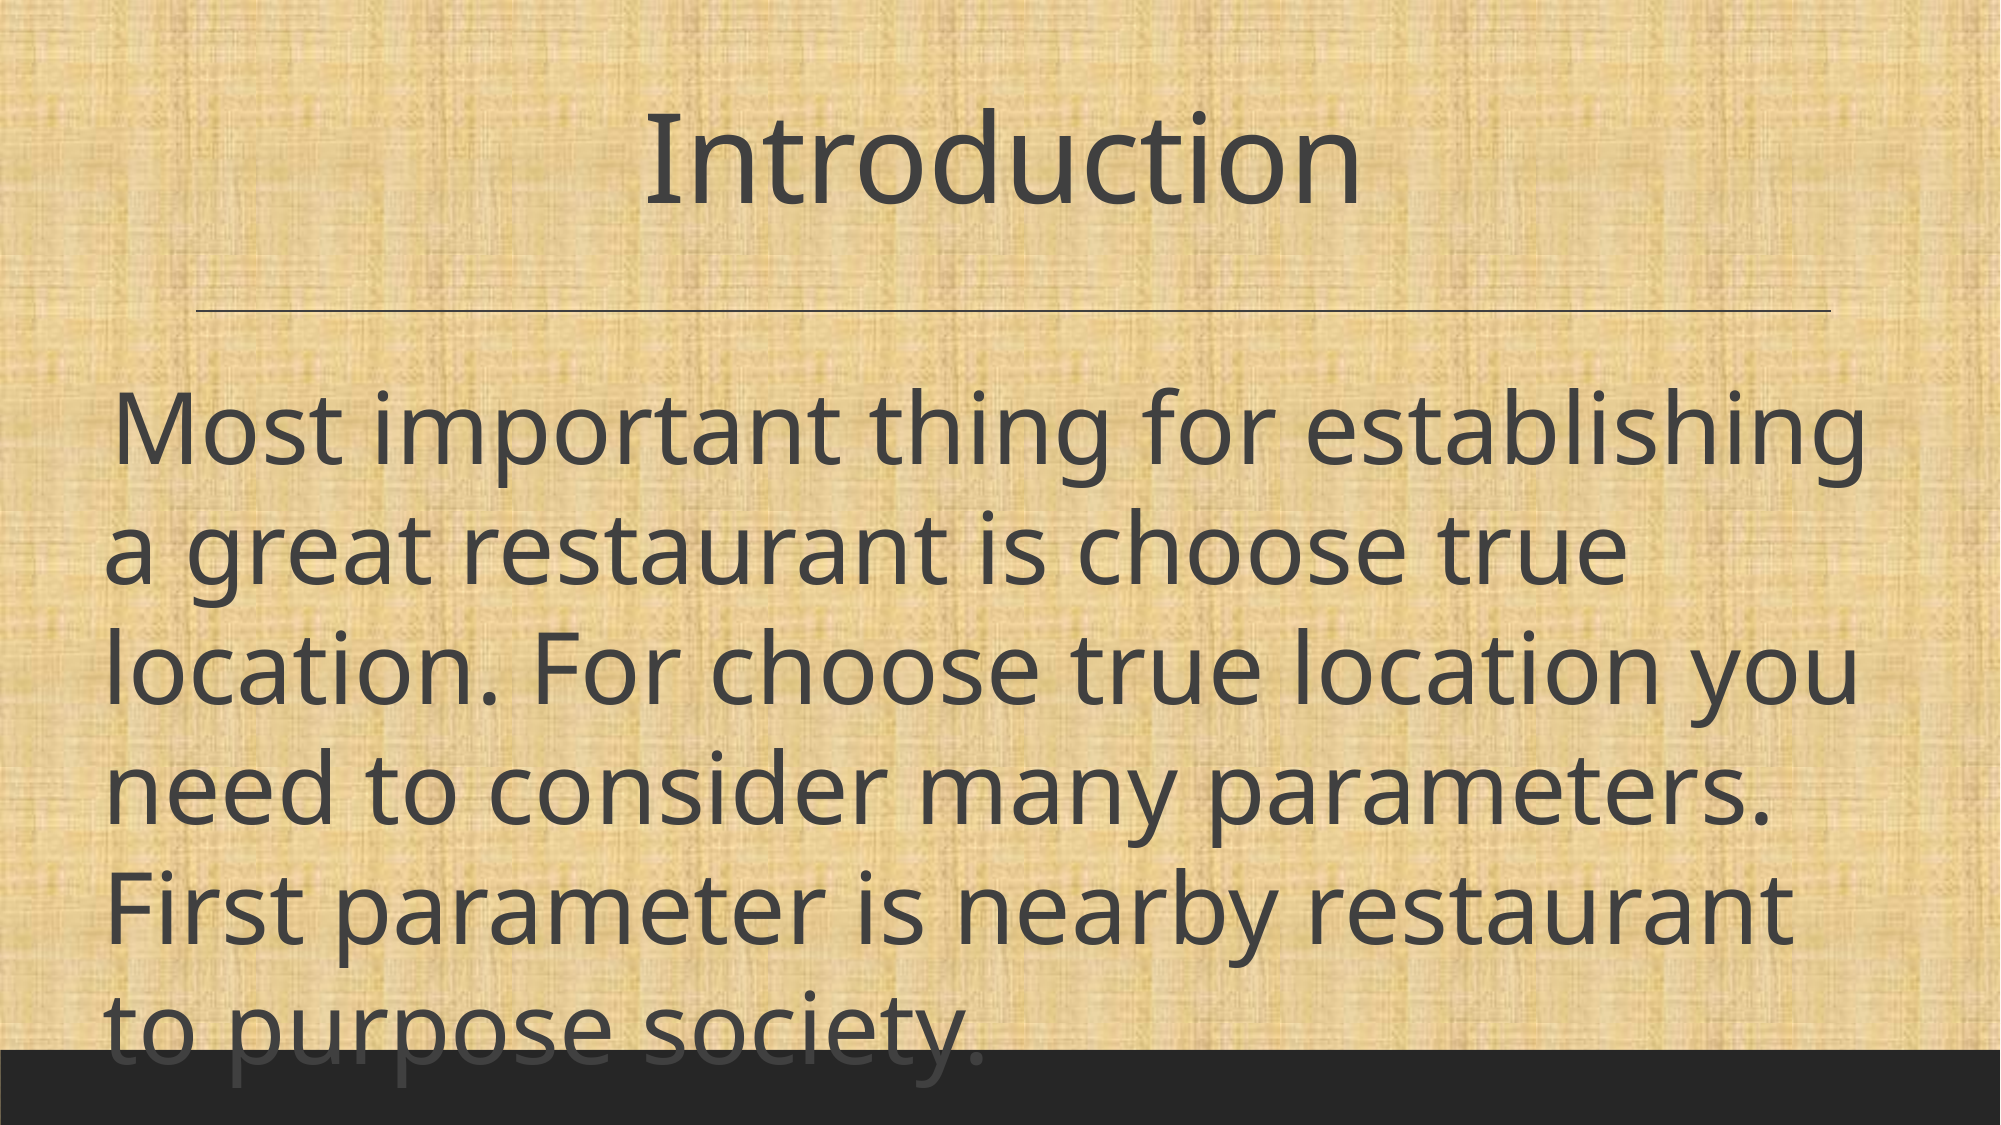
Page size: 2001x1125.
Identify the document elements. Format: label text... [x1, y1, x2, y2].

title Introduction [180, 0, 1830, 238]
picture [0, 0, 2001, 1125]
list Most important thing for establishing a great restaurant is choose true location. For choose true location you need to consider many parameters. First parameter is nearby restaurant to purpose society. [87, 357, 1913, 1013]
